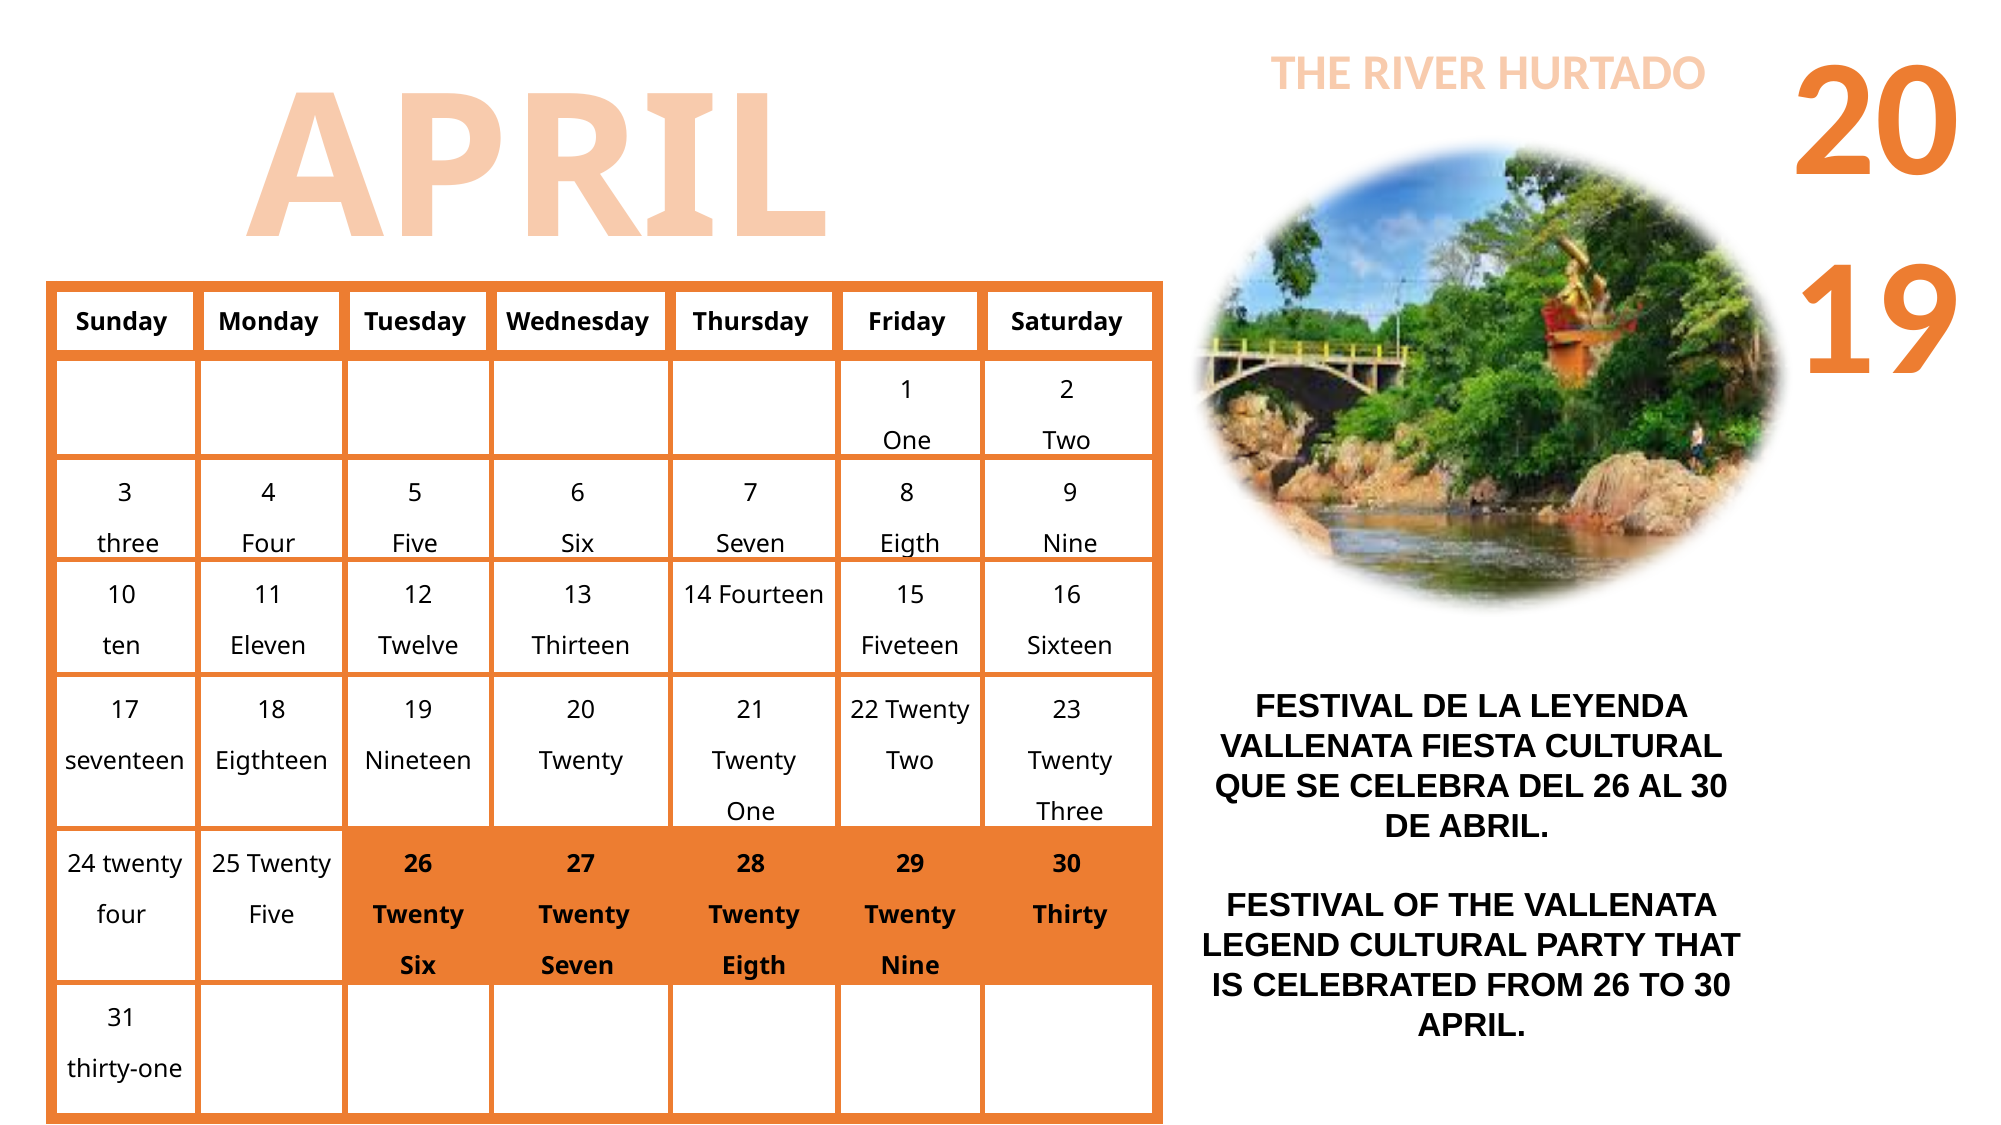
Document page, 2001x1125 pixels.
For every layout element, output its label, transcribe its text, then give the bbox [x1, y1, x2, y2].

table_cell 6 Six [494, 460, 668, 557]
text_box 2019 [1740, 0, 2000, 415]
table_cell [201, 985, 342, 1113]
table_header Thursday [676, 292, 832, 350]
table_cell 3 three [57, 460, 195, 557]
table_cell 22 Twenty Two [841, 677, 980, 826]
table_cell [348, 985, 489, 1113]
table_cell 25 Twenty Five [201, 831, 342, 980]
table_cell [494, 361, 668, 454]
table_cell 18 Eigthteen [201, 677, 342, 826]
text_box FESTIVAL DE LA LEYENDA VALLENATA FIESTA CULTURAL QUE SE CELEBRA DEL 26 AL 30 DE ABRIL. FESTIVAL OF THE VALLENATA LEGEND CULTURAL PARTY THAT IS CELEBRATED FROM 26 TO 30 APRIL. [1183, 676, 1760, 1051]
table_header Monday [204, 292, 339, 350]
table_cell 11 Eleven [201, 562, 342, 672]
table_cell [673, 361, 835, 454]
table_cell 7 Seven [673, 460, 835, 557]
table_cell 14 Fourteen [673, 562, 835, 672]
table_cell 31 thirty-one [57, 985, 195, 1113]
table_cell [201, 361, 342, 454]
text_box THE RIVER HURTADO [1183, 31, 1740, 107]
table_cell 13 Thirteen [494, 562, 668, 672]
table_cell 2 Two [985, 361, 1152, 454]
table_cell [985, 985, 1152, 1113]
table_cell 20 Twenty [494, 677, 668, 826]
table_header Sunday [57, 292, 193, 350]
table_header Saturday [988, 292, 1152, 350]
picture [1187, 134, 1794, 618]
table_cell 5 Five [348, 460, 489, 557]
table_cell 21 Twenty One [673, 677, 835, 826]
table_cell 9 Nine [985, 460, 1152, 557]
table_header Friday [843, 292, 977, 350]
table_cell 10 ten [57, 562, 195, 672]
table_cell [841, 985, 980, 1113]
table_cell 30 Thirty [985, 831, 1152, 980]
table_cell 23 Twenty Three [985, 677, 1152, 826]
table_cell 19 Nineteen [348, 677, 489, 826]
table_cell 28 Twenty Eigth [673, 831, 835, 980]
table_cell 29 Twenty Nine [841, 831, 980, 980]
table_header Wednesday [497, 292, 665, 350]
table_cell 26 Twenty Six [348, 831, 489, 980]
table_cell 27 Twenty Seven [494, 831, 668, 980]
table_cell [494, 985, 668, 1113]
table_cell 1 One [841, 361, 980, 454]
table_cell 4 Four [201, 460, 342, 557]
table_cell 15 Fiveteen [841, 562, 980, 672]
table_cell 8 Eigth [841, 460, 980, 557]
table_cell 16 Sixteen [985, 562, 1152, 672]
table_cell [673, 985, 835, 1113]
text_box APRIL [78, 28, 1001, 284]
table_cell [348, 361, 489, 454]
table_cell 24 twenty four [57, 831, 195, 980]
table_header Tuesday [350, 292, 486, 350]
table_cell 12 Twelve [348, 562, 489, 672]
table_cell [57, 361, 195, 454]
table_cell 17 seventeen [57, 677, 195, 826]
